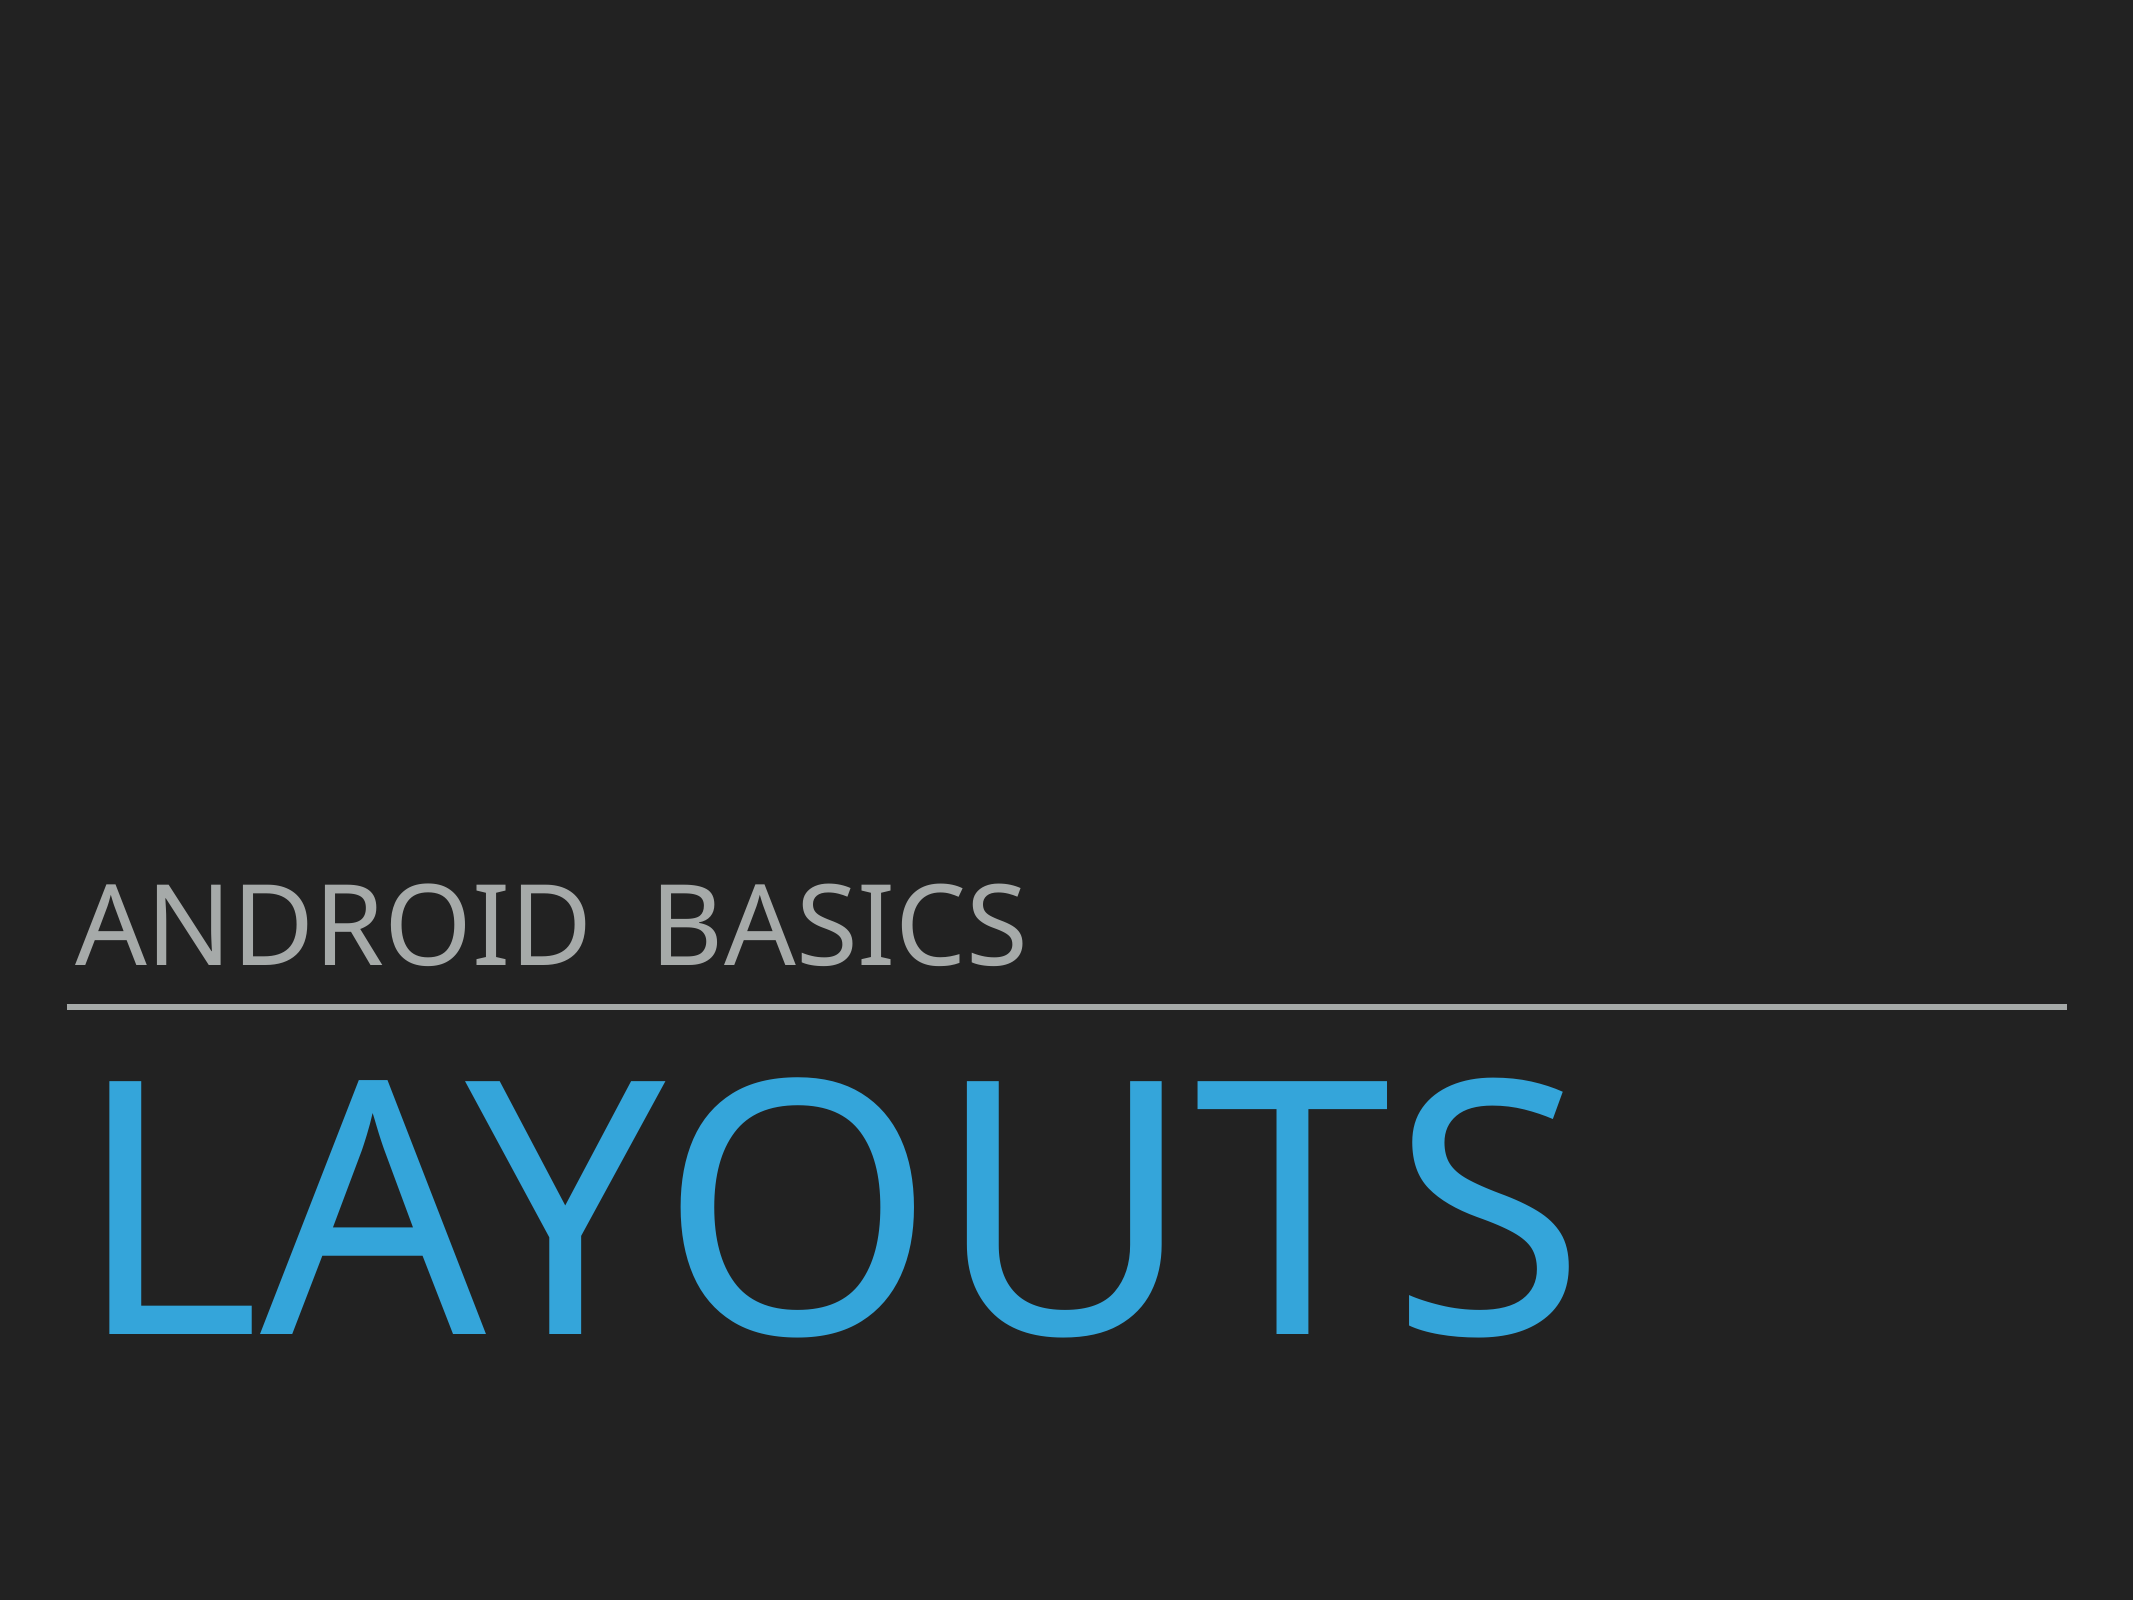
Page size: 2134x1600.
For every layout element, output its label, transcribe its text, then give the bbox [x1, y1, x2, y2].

subtitle Android basics [66, 699, 2068, 997]
title Layouts [66, 1053, 2068, 1499]
